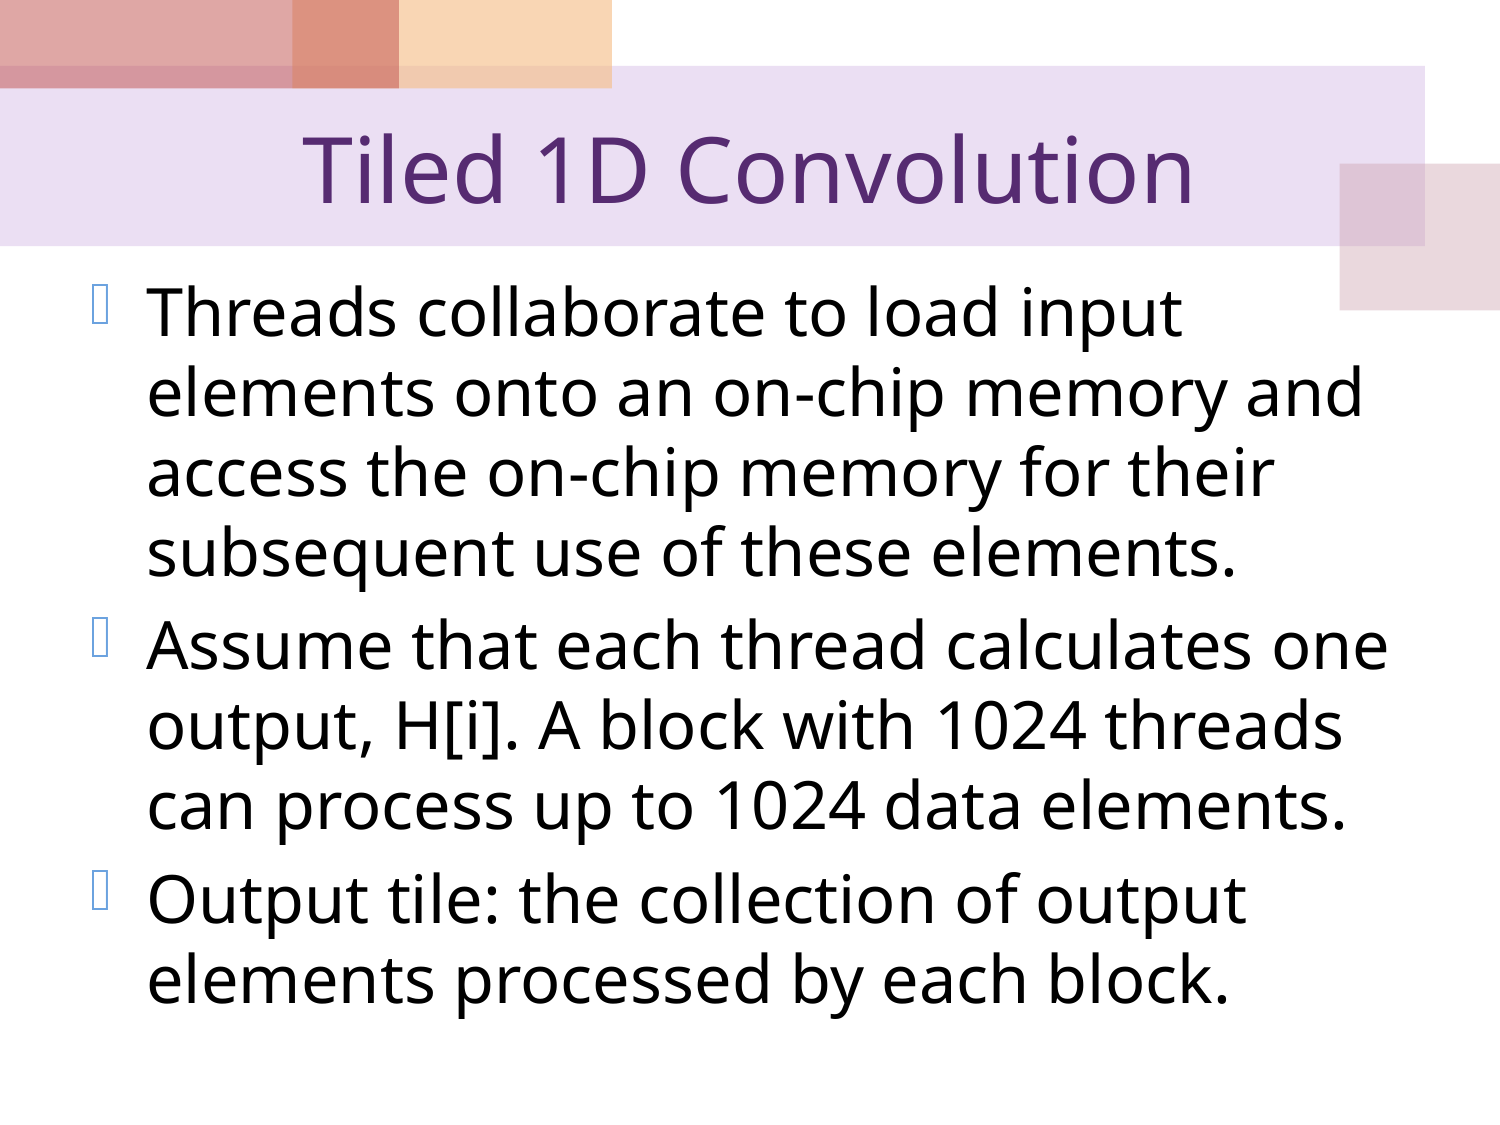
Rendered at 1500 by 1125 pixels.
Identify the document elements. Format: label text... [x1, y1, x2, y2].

list Threads collaborate to load input elements onto an on-chip memory and access the on-chip memory for their subsequent use of these elements. Assume that each thread calculates one output, H[i]. A block with 1024 threads can process up to 1024 data elements. Output tile: the collection of output elements processed by each block. [75, 262, 1425, 1005]
title Tiled 1D Convolution [75, 88, 1425, 247]
